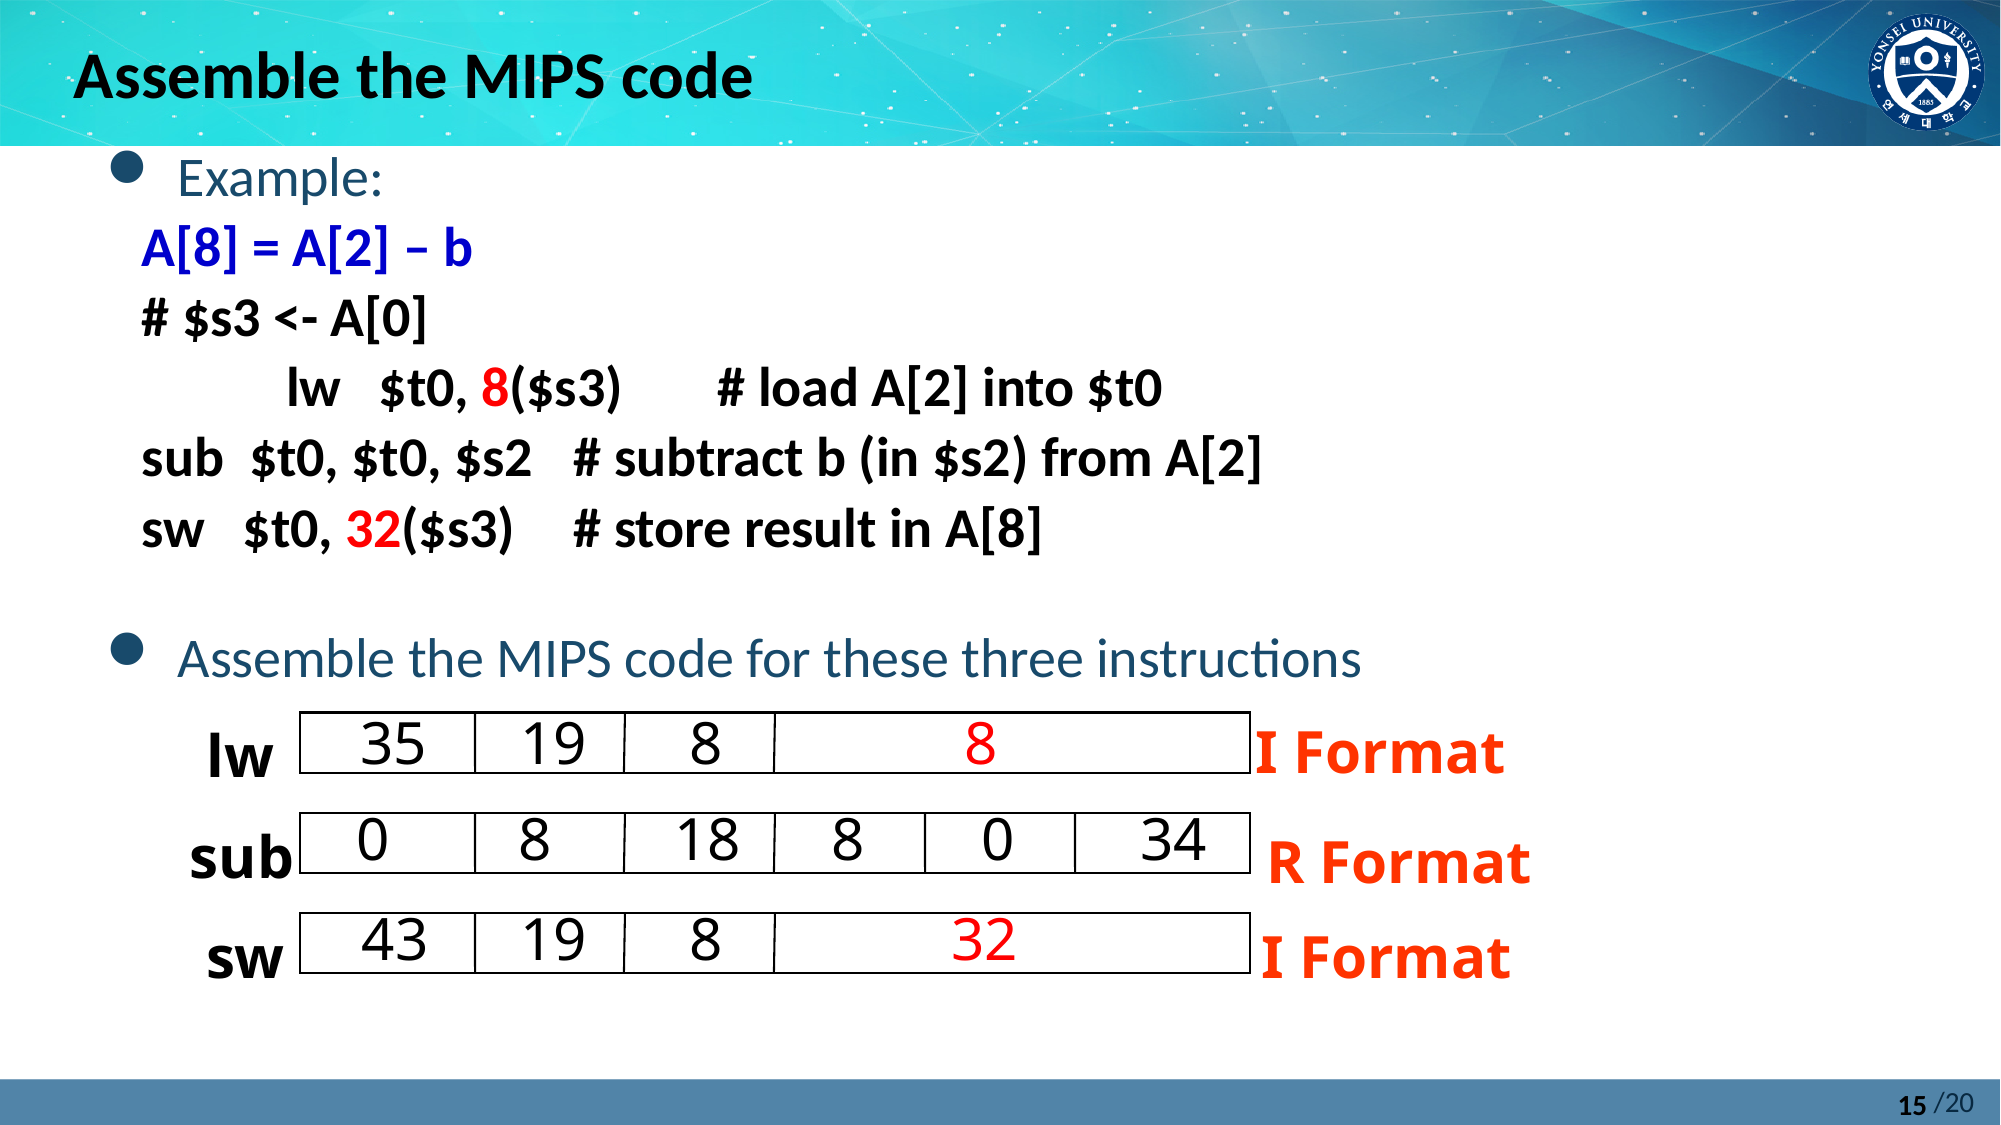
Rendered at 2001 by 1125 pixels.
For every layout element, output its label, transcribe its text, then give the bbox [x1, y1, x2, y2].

text_box 18 [659, 794, 756, 880]
text_box 0 [341, 794, 405, 880]
text_box [602, 712, 674, 773]
text_box 34 [1125, 794, 1222, 880]
text_box [602, 912, 674, 974]
text_box [567, 812, 659, 874]
text_box Example: A[8] = A[2] – b # $s3 <- A[0] lw $t0, 8($s3) # load A[2] into $t0 sub $t0, $t0, $s2 # subtract b (in $s2) from A[2] sw $t0, 32($s3) # store result in A[8] Assemble the MIPS code for these three instructions [91, 140, 1622, 705]
text_box [444, 912, 505, 974]
list Assemble the MIPS code [59, 33, 1498, 132]
text_box lw [192, 712, 290, 797]
text_box 8 [503, 794, 567, 880]
text_box [1013, 712, 1240, 773]
text_box 8 [674, 698, 738, 784]
text_box 19 [505, 894, 602, 980]
text_box I Format [1240, 707, 1521, 793]
text_box [738, 912, 936, 974]
text_box [1222, 812, 1250, 874]
text_box 8 [816, 794, 880, 880]
text_box 19 [505, 698, 602, 784]
text_box sw [191, 912, 300, 998]
slide_number 15 [1493, 1077, 1943, 1125]
text_box [1033, 912, 1246, 974]
text_box [405, 812, 503, 874]
text_box 43 [347, 894, 444, 980]
text_box [300, 912, 347, 974]
text_box sub [175, 812, 309, 898]
text_box [442, 712, 505, 773]
text_box [309, 812, 341, 874]
text_box 35 [345, 698, 442, 784]
text_box [300, 712, 345, 773]
picture [0, 0, 2001, 168]
text_box 8 [949, 698, 1013, 784]
text_box R Format [1236, 817, 1548, 903]
text_box [756, 812, 816, 874]
text_box [1030, 812, 1125, 874]
text_box I Format [1246, 912, 1527, 997]
text_box 8 [674, 894, 738, 980]
text_box [738, 712, 949, 773]
text_box [880, 812, 966, 874]
text_box 32 [936, 894, 1033, 980]
text_box 0 [966, 794, 1030, 880]
